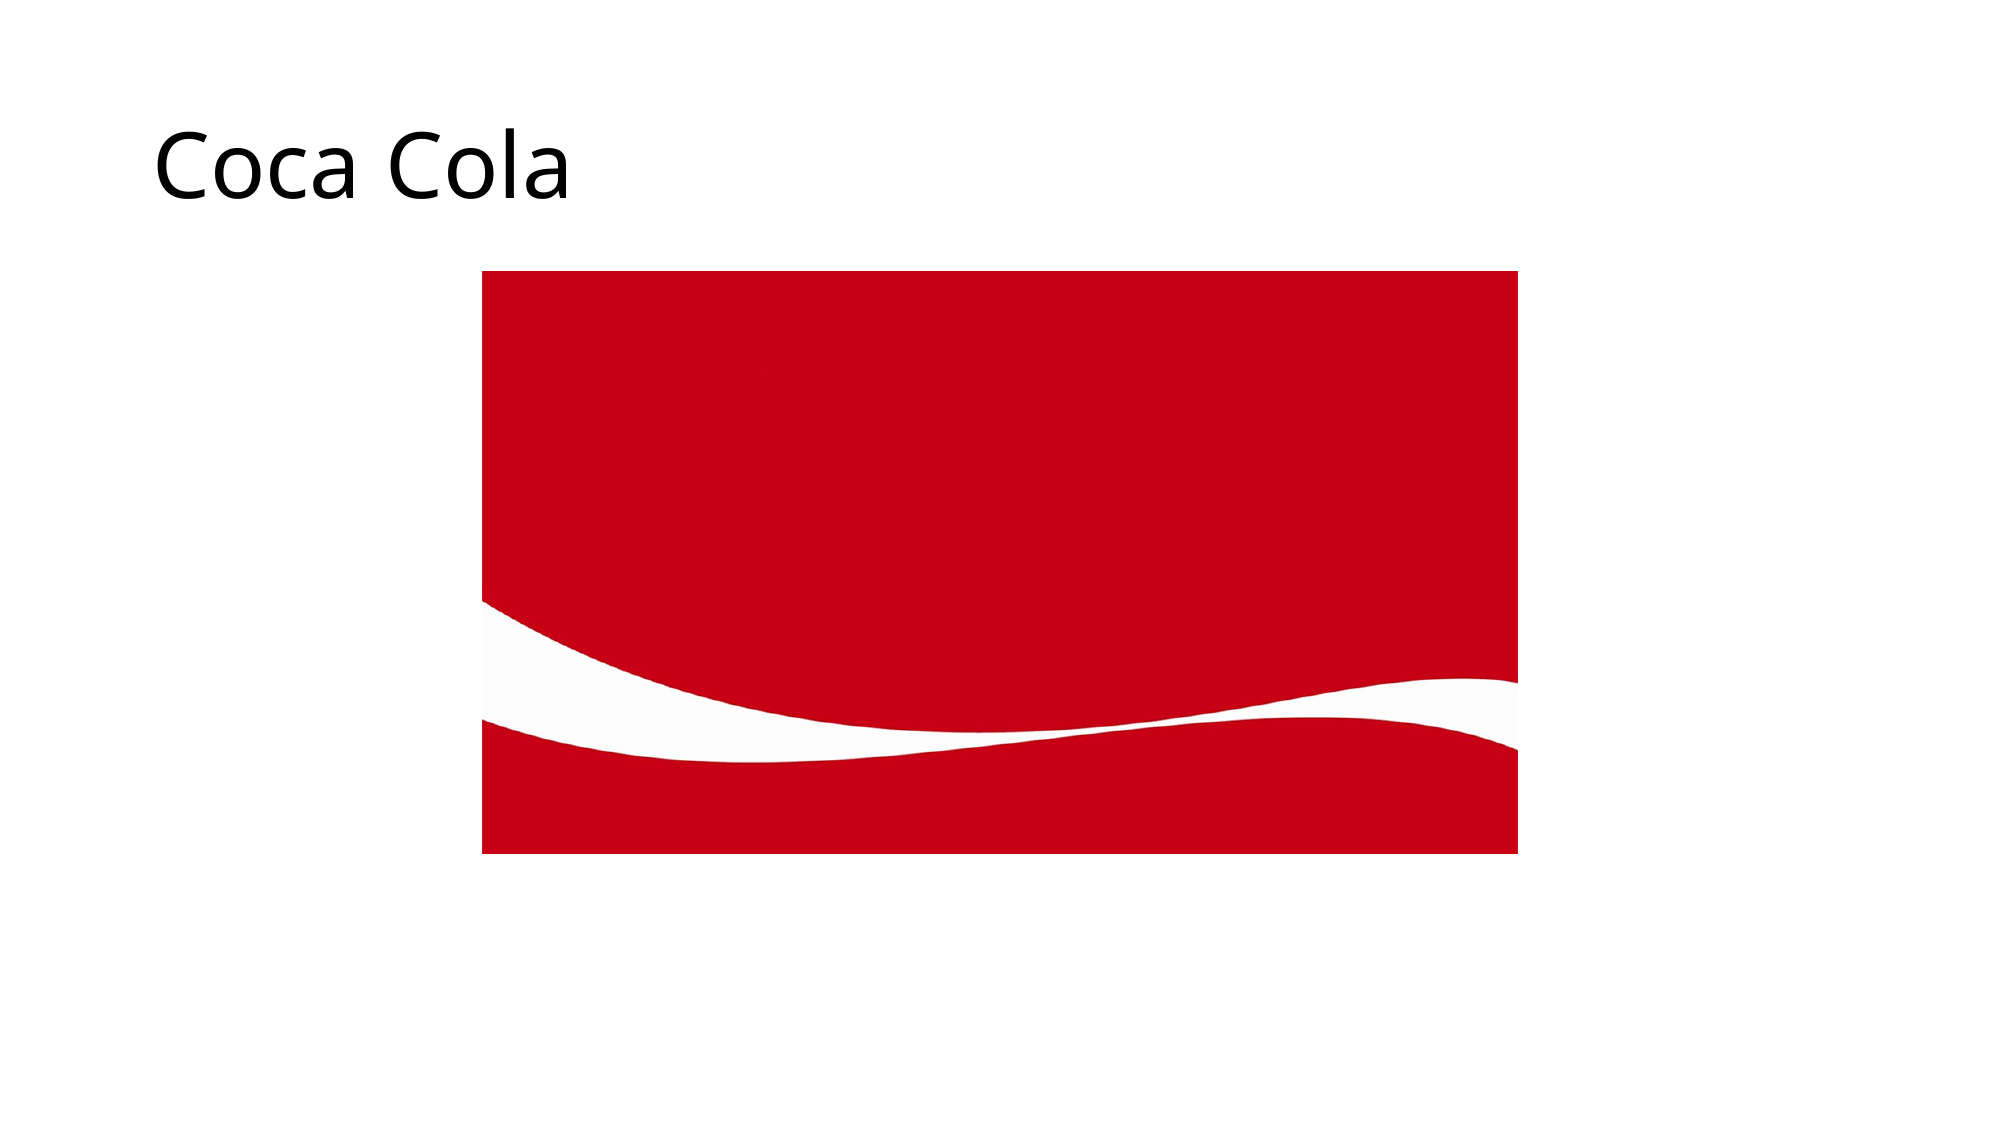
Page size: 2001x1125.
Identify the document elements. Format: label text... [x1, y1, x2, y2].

title Coca Cola [137, 59, 1863, 278]
picture [482, 271, 1518, 854]
